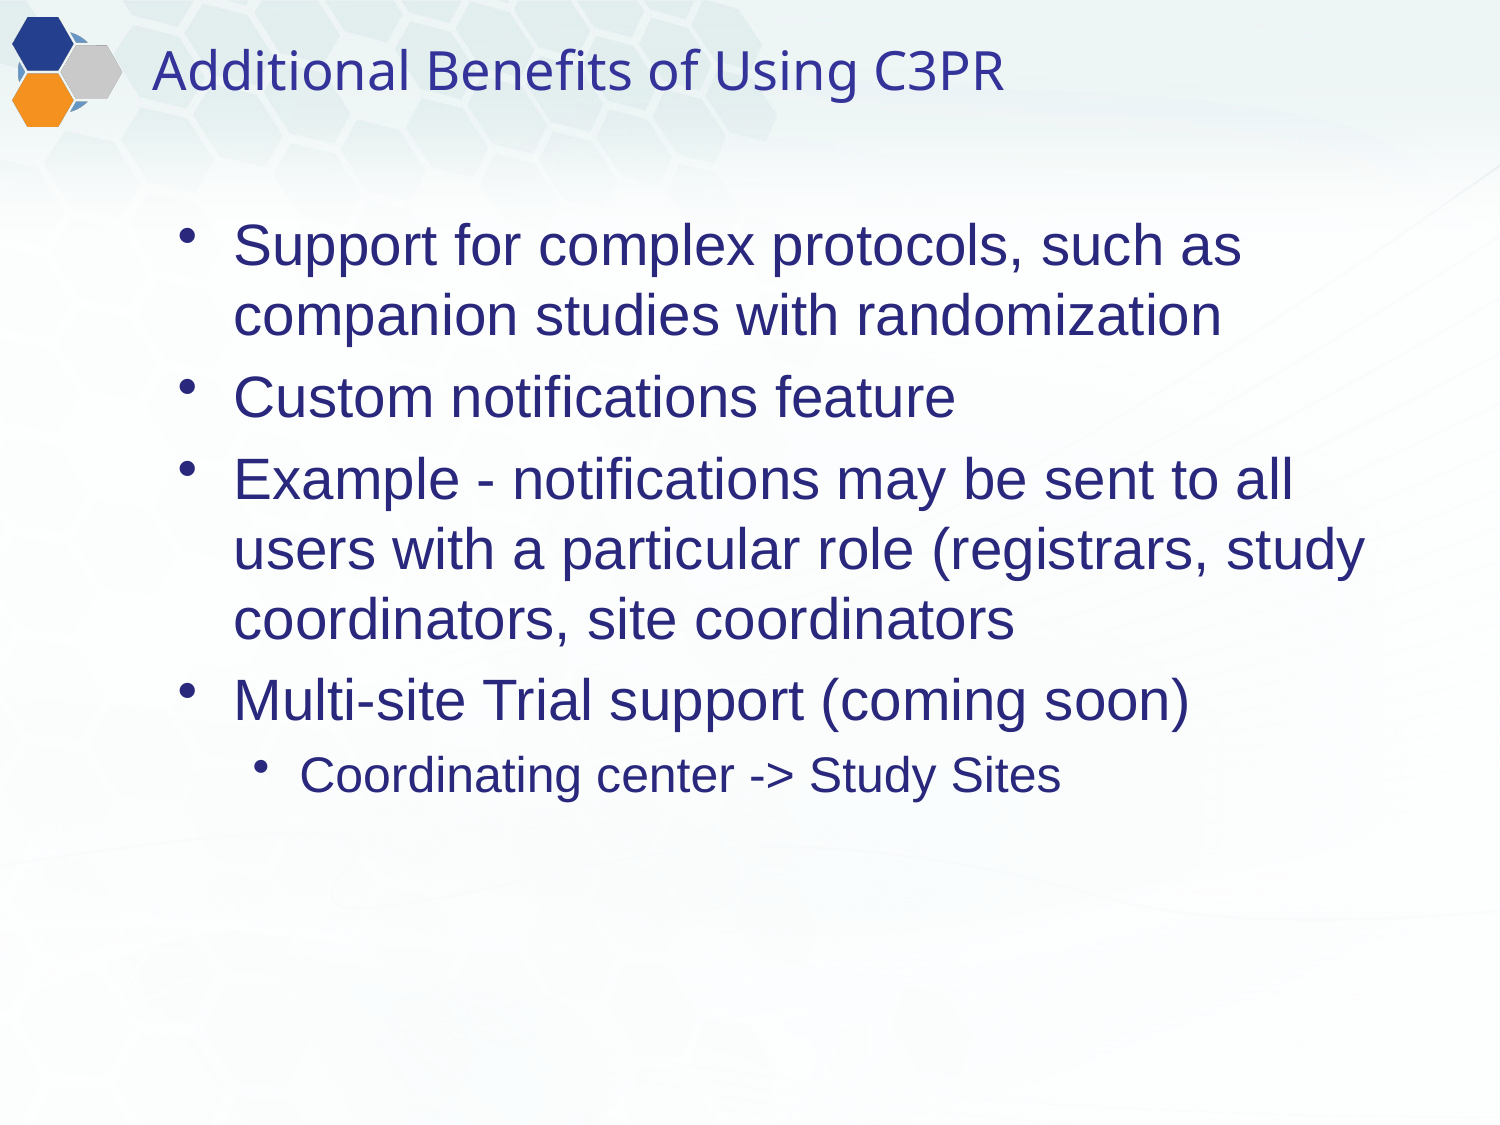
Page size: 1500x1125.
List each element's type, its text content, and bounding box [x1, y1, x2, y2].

list Support for complex protocols, such as companion studies with randomization Custom notifications feature Example - notifications may be sent to all users with a particular role (registrars, study coordinators, site coordinators Multi-site Trial support (coming soon) Coordinating center -> Study Sites [162, 199, 1463, 1026]
title Additional Benefits of Using C3PR [137, 12, 1463, 126]
picture [0, 0, 1500, 1125]
